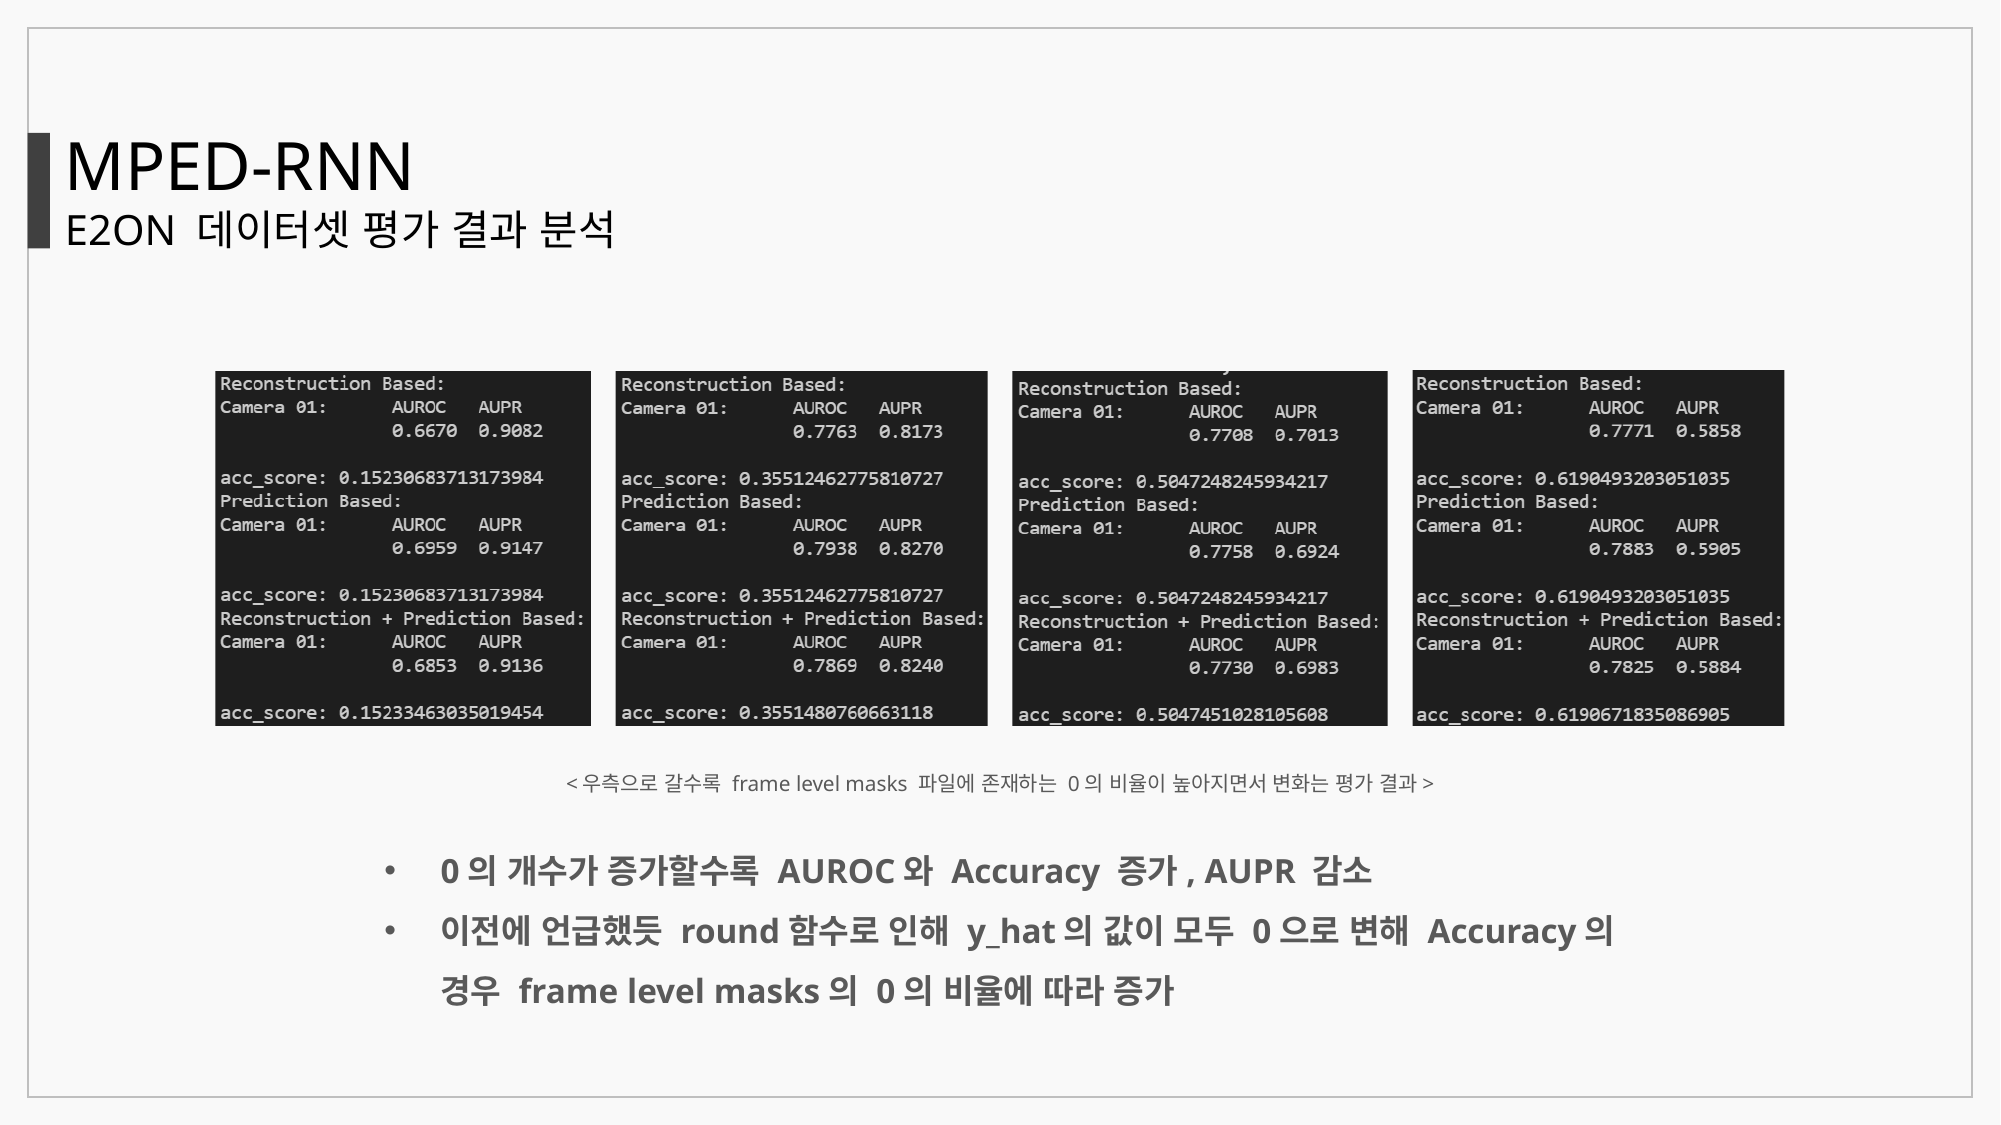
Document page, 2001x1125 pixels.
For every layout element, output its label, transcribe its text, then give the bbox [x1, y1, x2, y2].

text_box [27, 27, 1973, 1098]
text_box MPED-RNN E2ON 데이터셋 평가 결과 분석 [49, 116, 847, 262]
text_box 0의 개수가 증가할수록 AUROC와 Accuracy 증가, AUPR 감소 이전에 언급했듯 round함수로 인해 y_hat의 값이 모두 0으로 변해 Accuracy의 경우 frame level masks의 0의 비율에 따라 증가 [369, 823, 1631, 1018]
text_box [215, 370, 1785, 726]
text_box [27, 132, 49, 249]
text_box <우측으로 갈수록 frame level masks 파일에 존재하는 0의 비율이 높아지면서 변화는 평가 결과> [493, 763, 1507, 804]
